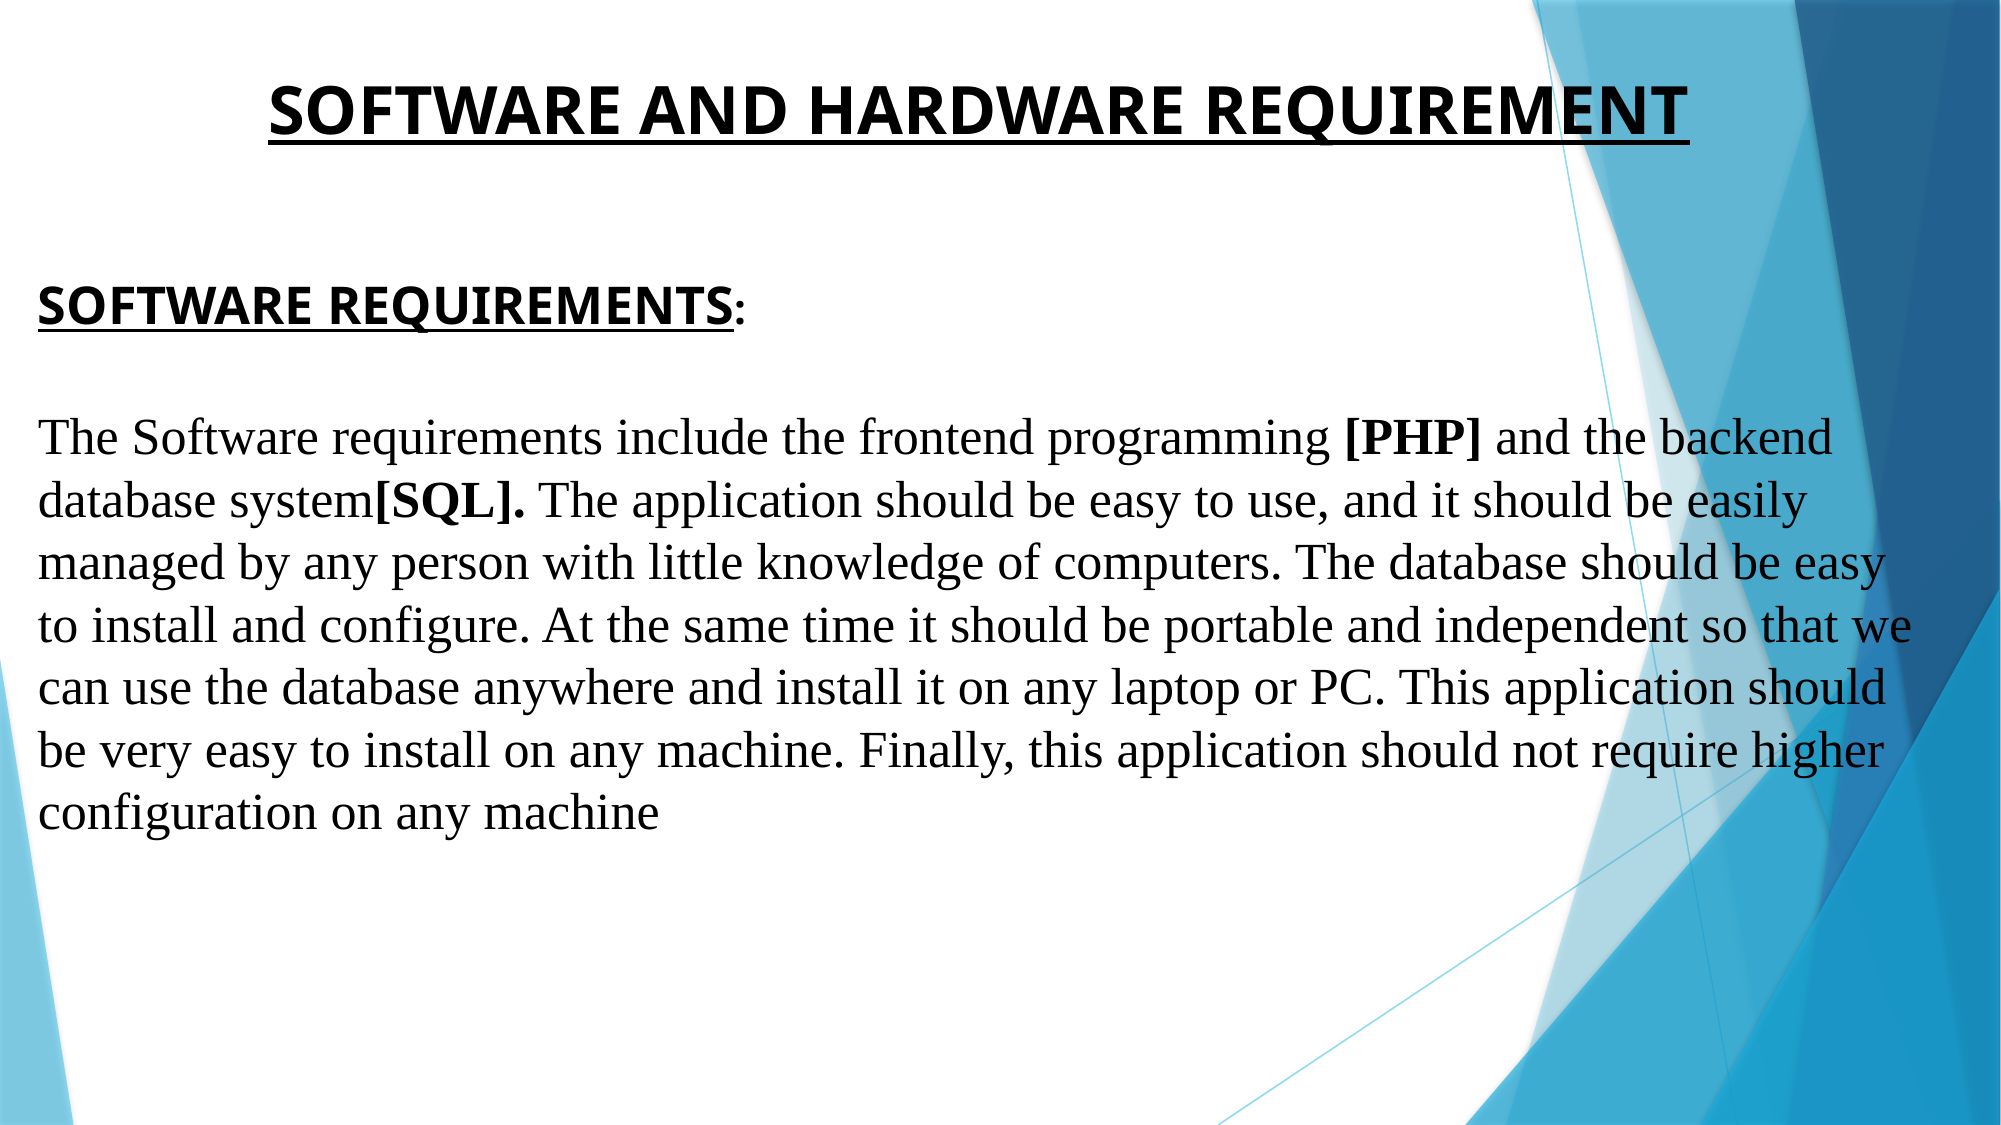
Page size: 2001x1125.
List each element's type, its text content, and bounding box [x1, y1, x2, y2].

text_box SOFTWARE AND HARDWARE REQUIREMENT SOFTWARE REQUIREMENTS: The Software requirements include the frontend programming [PHP] and the backend database system[SQL]. The application should be easy to use, and it should be easily managed by any person with little knowledge of computers. The database should be easy to install and configure. At the same time it should be portable and independent so that we can use the database anywhere and install it on any laptop or PC. This application should be very easy to install on any machine. Finally, this application should not require higher configuration on any machine [23, 48, 1936, 848]
